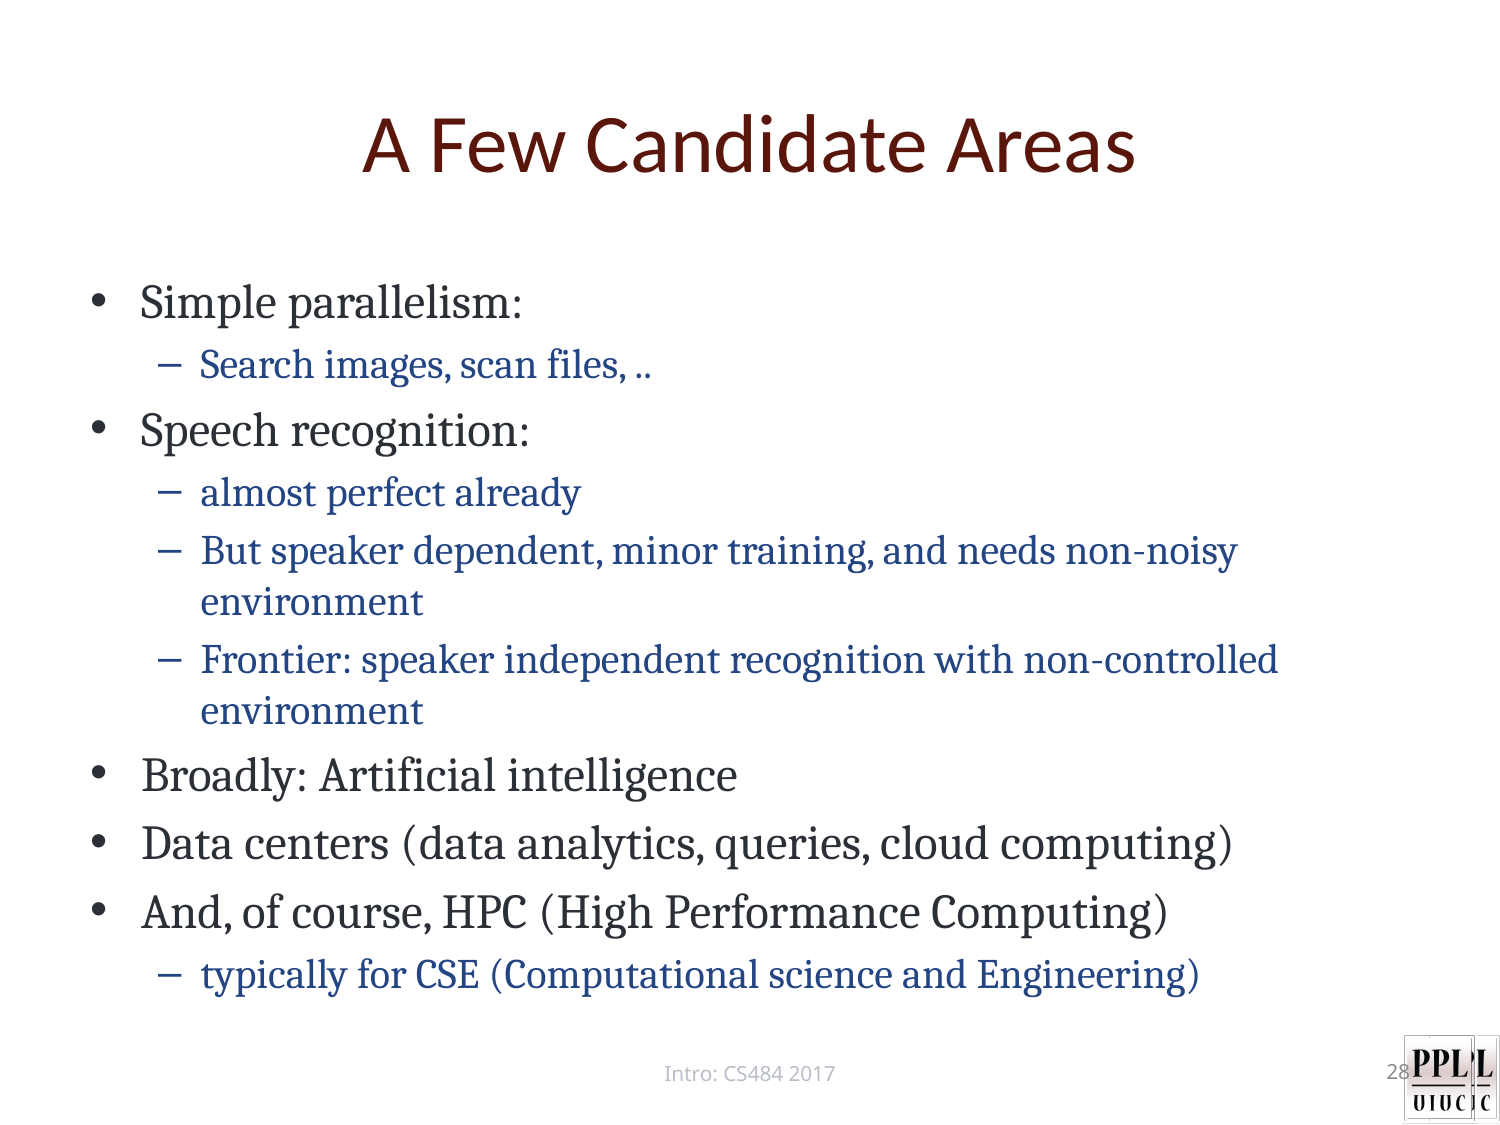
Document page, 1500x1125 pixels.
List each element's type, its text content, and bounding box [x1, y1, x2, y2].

footer Intro: CS484 2017 [512, 1042, 988, 1103]
list Simple parallelism: Search images, scan files, .. Speech recognition: almost perfect already But speaker dependent, minor training, and needs non-noisy environment Frontier: speaker independent recognition with non-controlled environment Broadly: Artificial intelligence Data centers (data analytics, queries, cloud computing) And, of course, HPC (High Performance Computing) typically for CSE (Computational science and Engineering) [75, 262, 1450, 1005]
picture [1400, 1032, 1500, 1125]
slide_number 28 [1074, 1042, 1425, 1103]
title A Few Candidate Areas [75, 45, 1425, 233]
